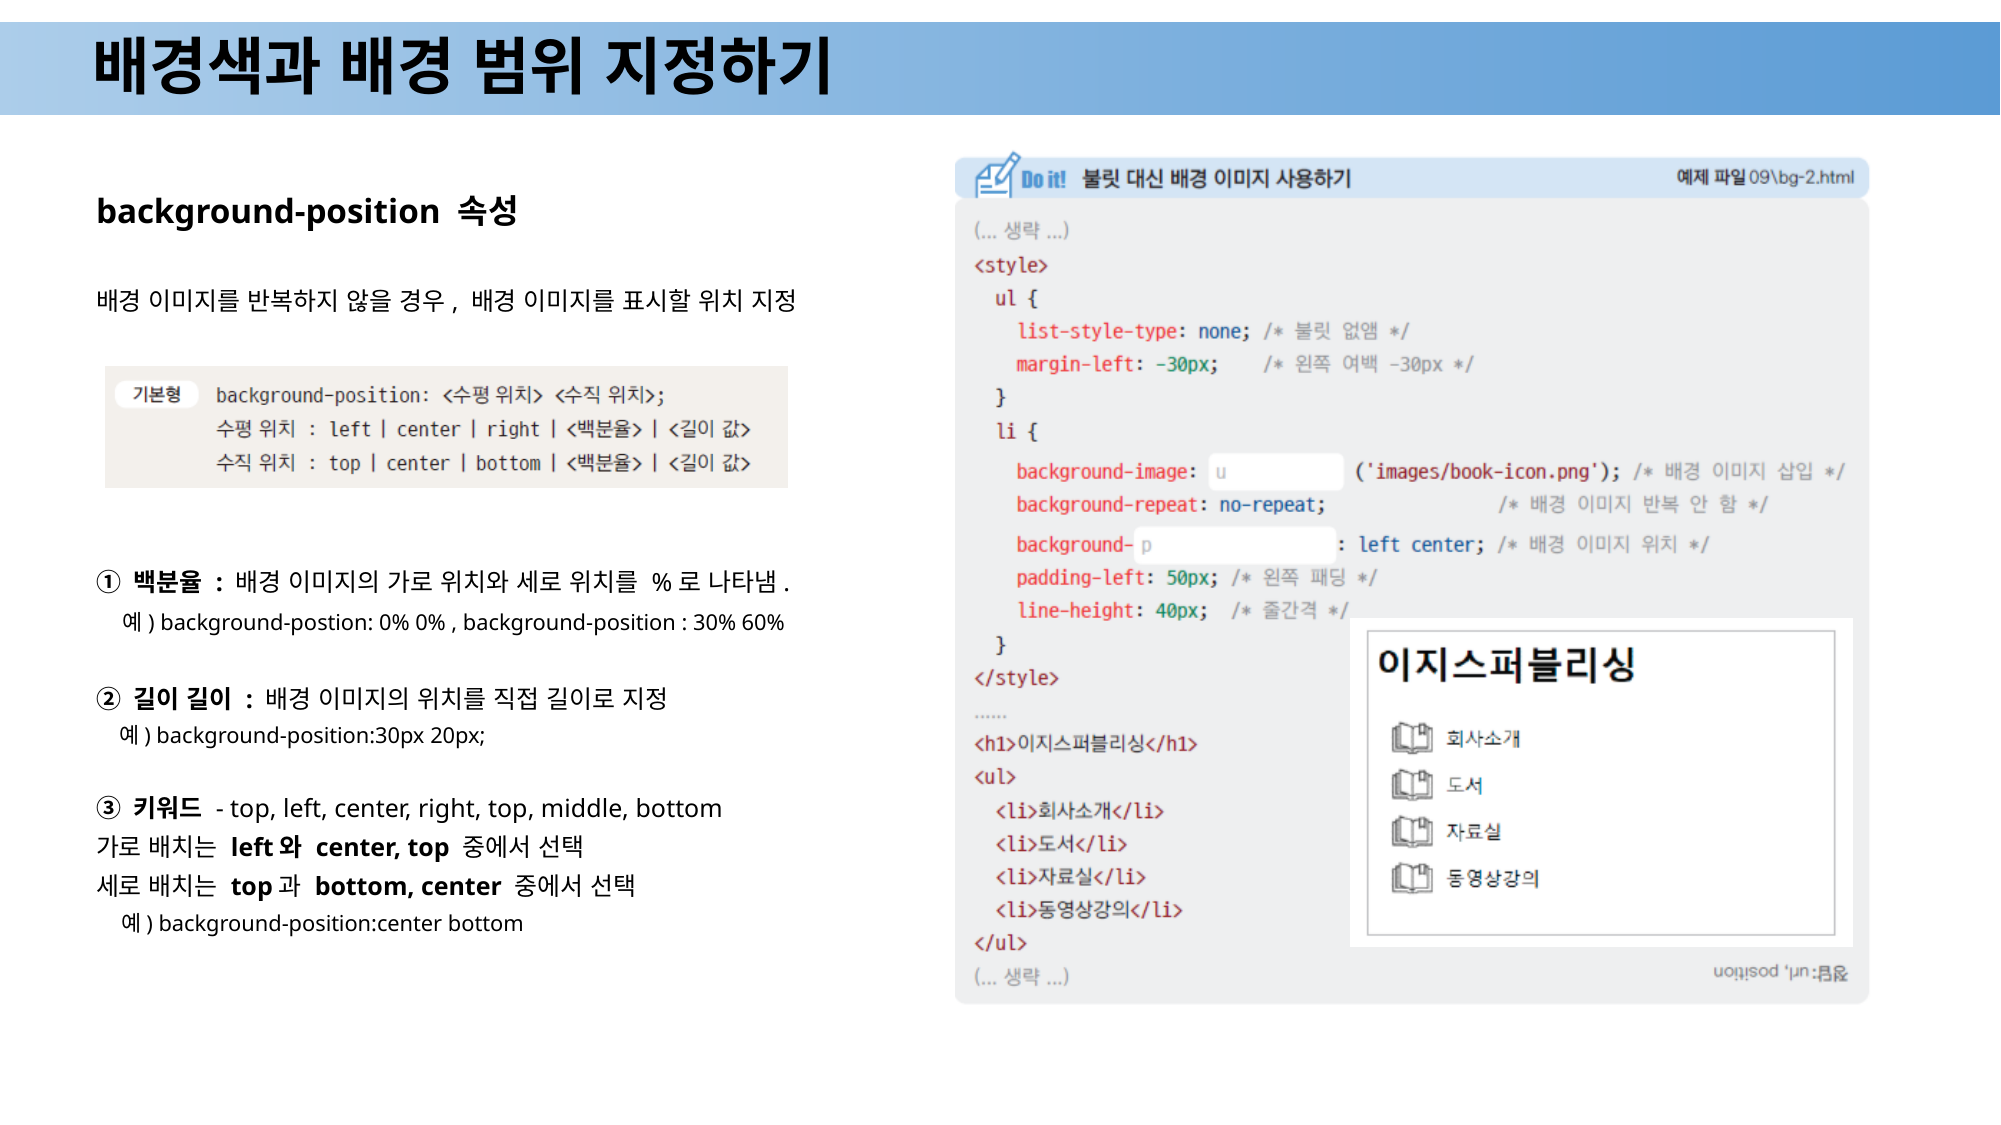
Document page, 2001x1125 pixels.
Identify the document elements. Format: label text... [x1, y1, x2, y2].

picture [955, 141, 1878, 1009]
text_box ① 백분율 : 배경 이미지의 가로 위치와 세로 위치를 %로 나타냄. 예) background-postion: 0% 0% , background-position : 30% 60% ② 길이 길이 : 배경 이미지의 위치를 직접 길이로 지정 예) background-position:30px 20px; ③ 키워드 - top, left, center, right, top, middle, bottom 가로 배치는 left와 center, top 중에서 선택 세로 배치는 top과 bottom, center 중에서 선택 예) background-position:center bottom [81, 550, 955, 944]
text_box background-position 속성 [81, 182, 628, 238]
picture [105, 366, 788, 488]
text_box 배경 이미지를 반복하지 않을 경우, 배경 이미지를 표시할 위치 지정 [81, 278, 955, 323]
title 배경색과 배경 범위 지정하기 [77, 22, 1569, 116]
